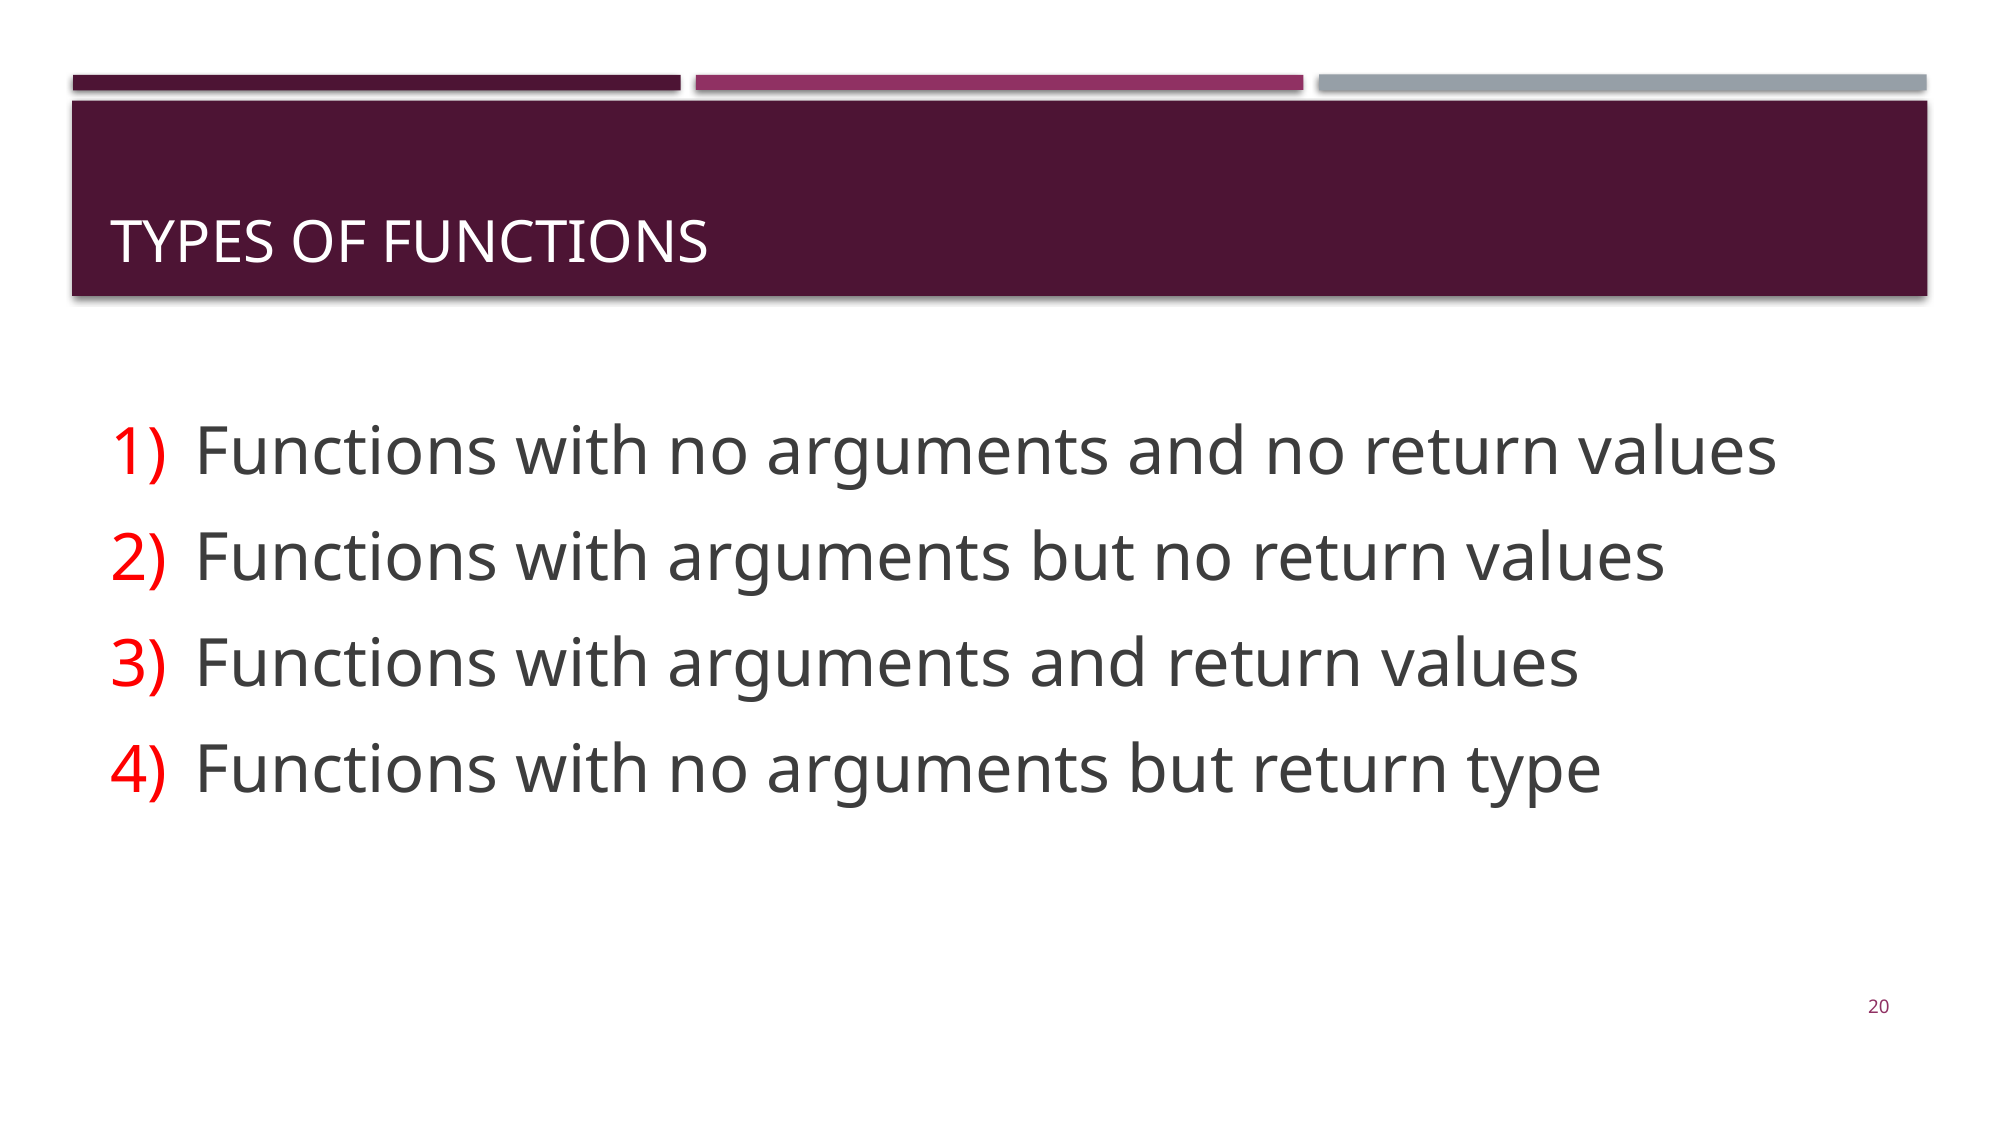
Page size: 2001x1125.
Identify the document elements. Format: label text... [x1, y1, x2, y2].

list Functions with no arguments and no return values Functions with arguments but no return values Functions with arguments and return values Functions with no arguments but return type [95, 357, 1905, 962]
slide_number 20 [1732, 977, 1905, 1037]
title Types of Functions [95, 115, 1905, 282]
